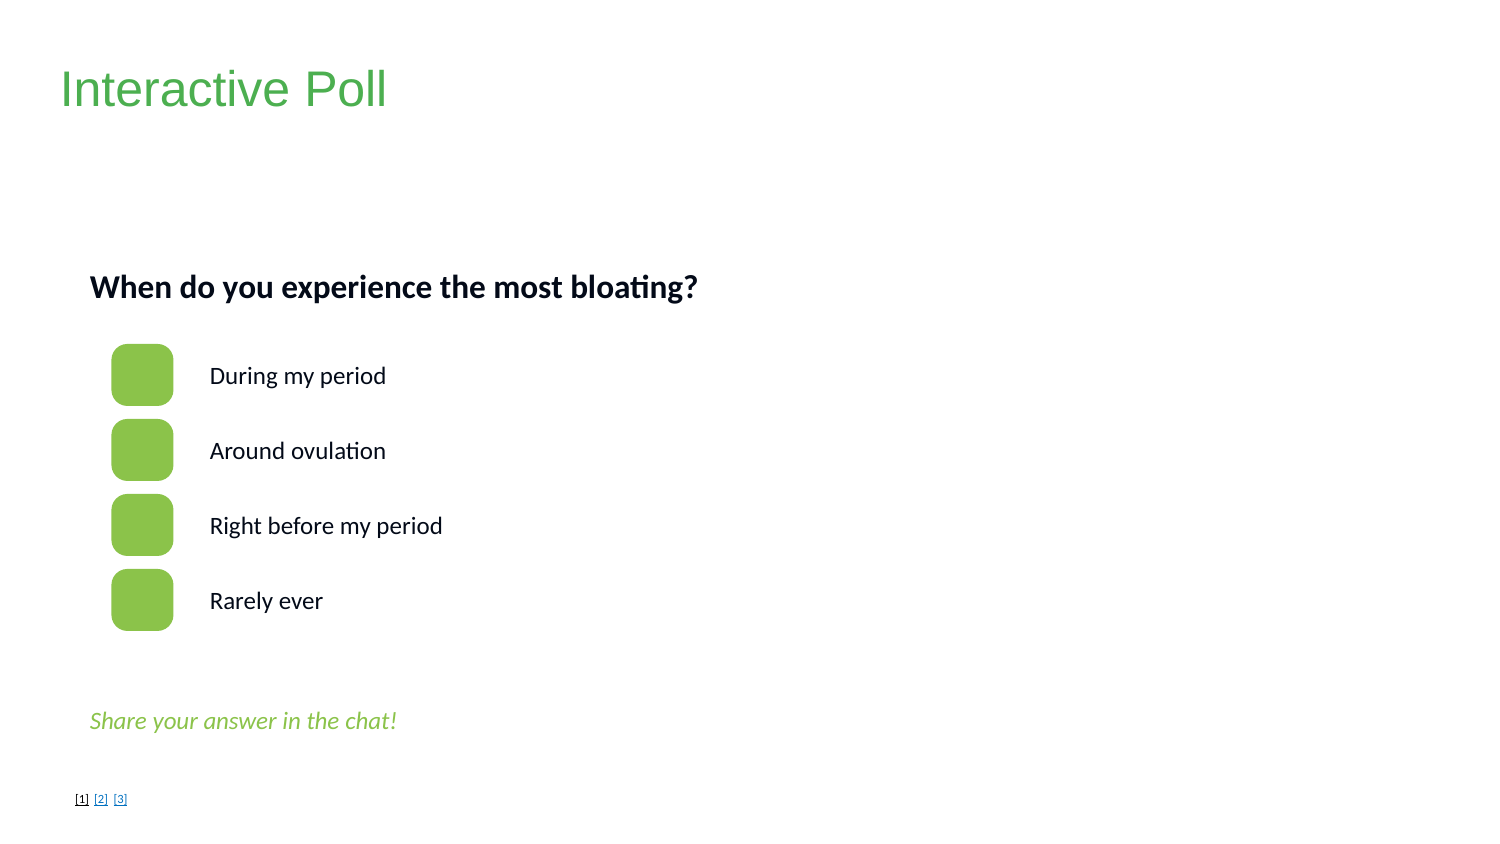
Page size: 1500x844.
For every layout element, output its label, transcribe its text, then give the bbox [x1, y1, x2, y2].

text_box During my period [194, 344, 1470, 405]
text_box Rarely ever [194, 569, 1470, 630]
text_box [112, 494, 173, 555]
text_box Interactive Poll [44, 45, 1455, 128]
text_box When do you experience the most bloating? [74, 224, 1425, 345]
text_box Around ovulation [194, 419, 1470, 480]
text_box Share your answer in the chat! [74, 674, 1500, 765]
text_box [112, 419, 173, 480]
text_box [112, 344, 173, 405]
text_box [1] [2] [3] [74, 776, 1425, 822]
text_box Right before my period [194, 494, 1470, 555]
text_box [112, 569, 173, 630]
